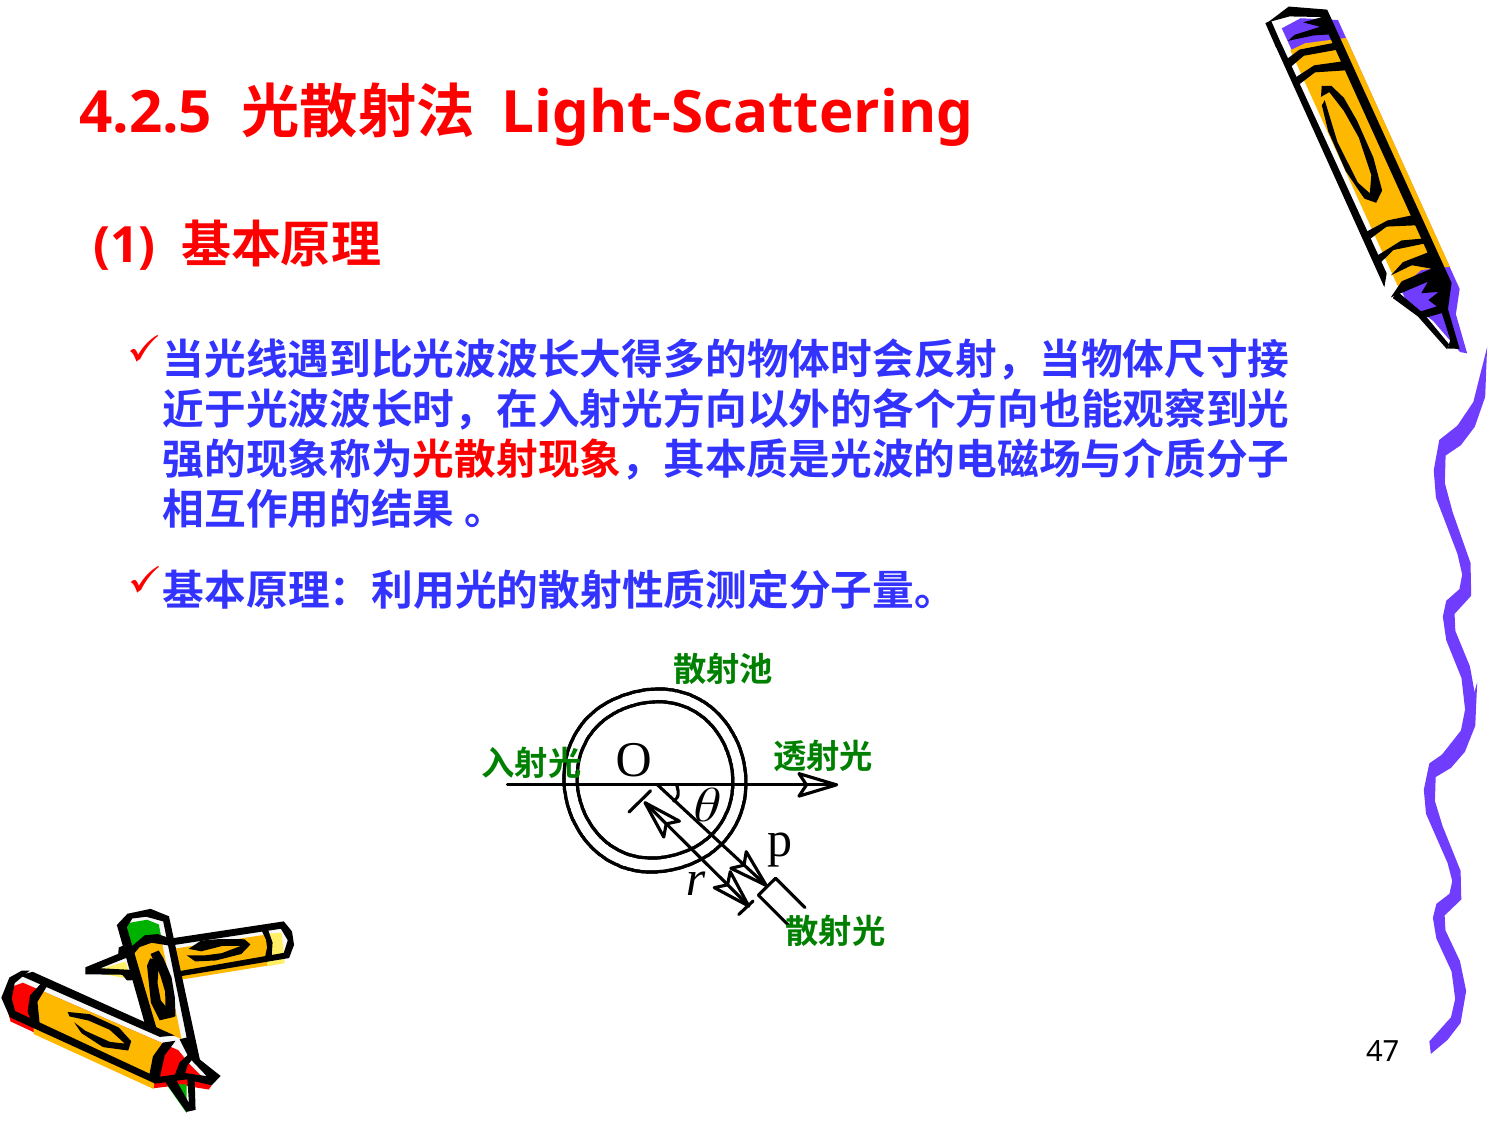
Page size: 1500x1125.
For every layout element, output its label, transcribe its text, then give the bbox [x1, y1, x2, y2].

text_box 4.2.5 光散射法 Light-Scattering [64, 66, 1223, 152]
text_box 基本原理：利用光的散射性质测定分子量。 [112, 556, 972, 622]
slide_number 47 [1102, 1025, 1415, 1100]
text_box (1) 基本原理 [78, 204, 396, 280]
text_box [466, 640, 902, 959]
text_box 当光线遇到比光波波长大得多的物体时会反射，当物体尺寸接近于光波波长时，在入射光方向以外的各个方向也能观察到光强的现象称为光散射现象，其本质是光波的电磁场与介质分子相互作用的结果 。 [112, 325, 1329, 540]
